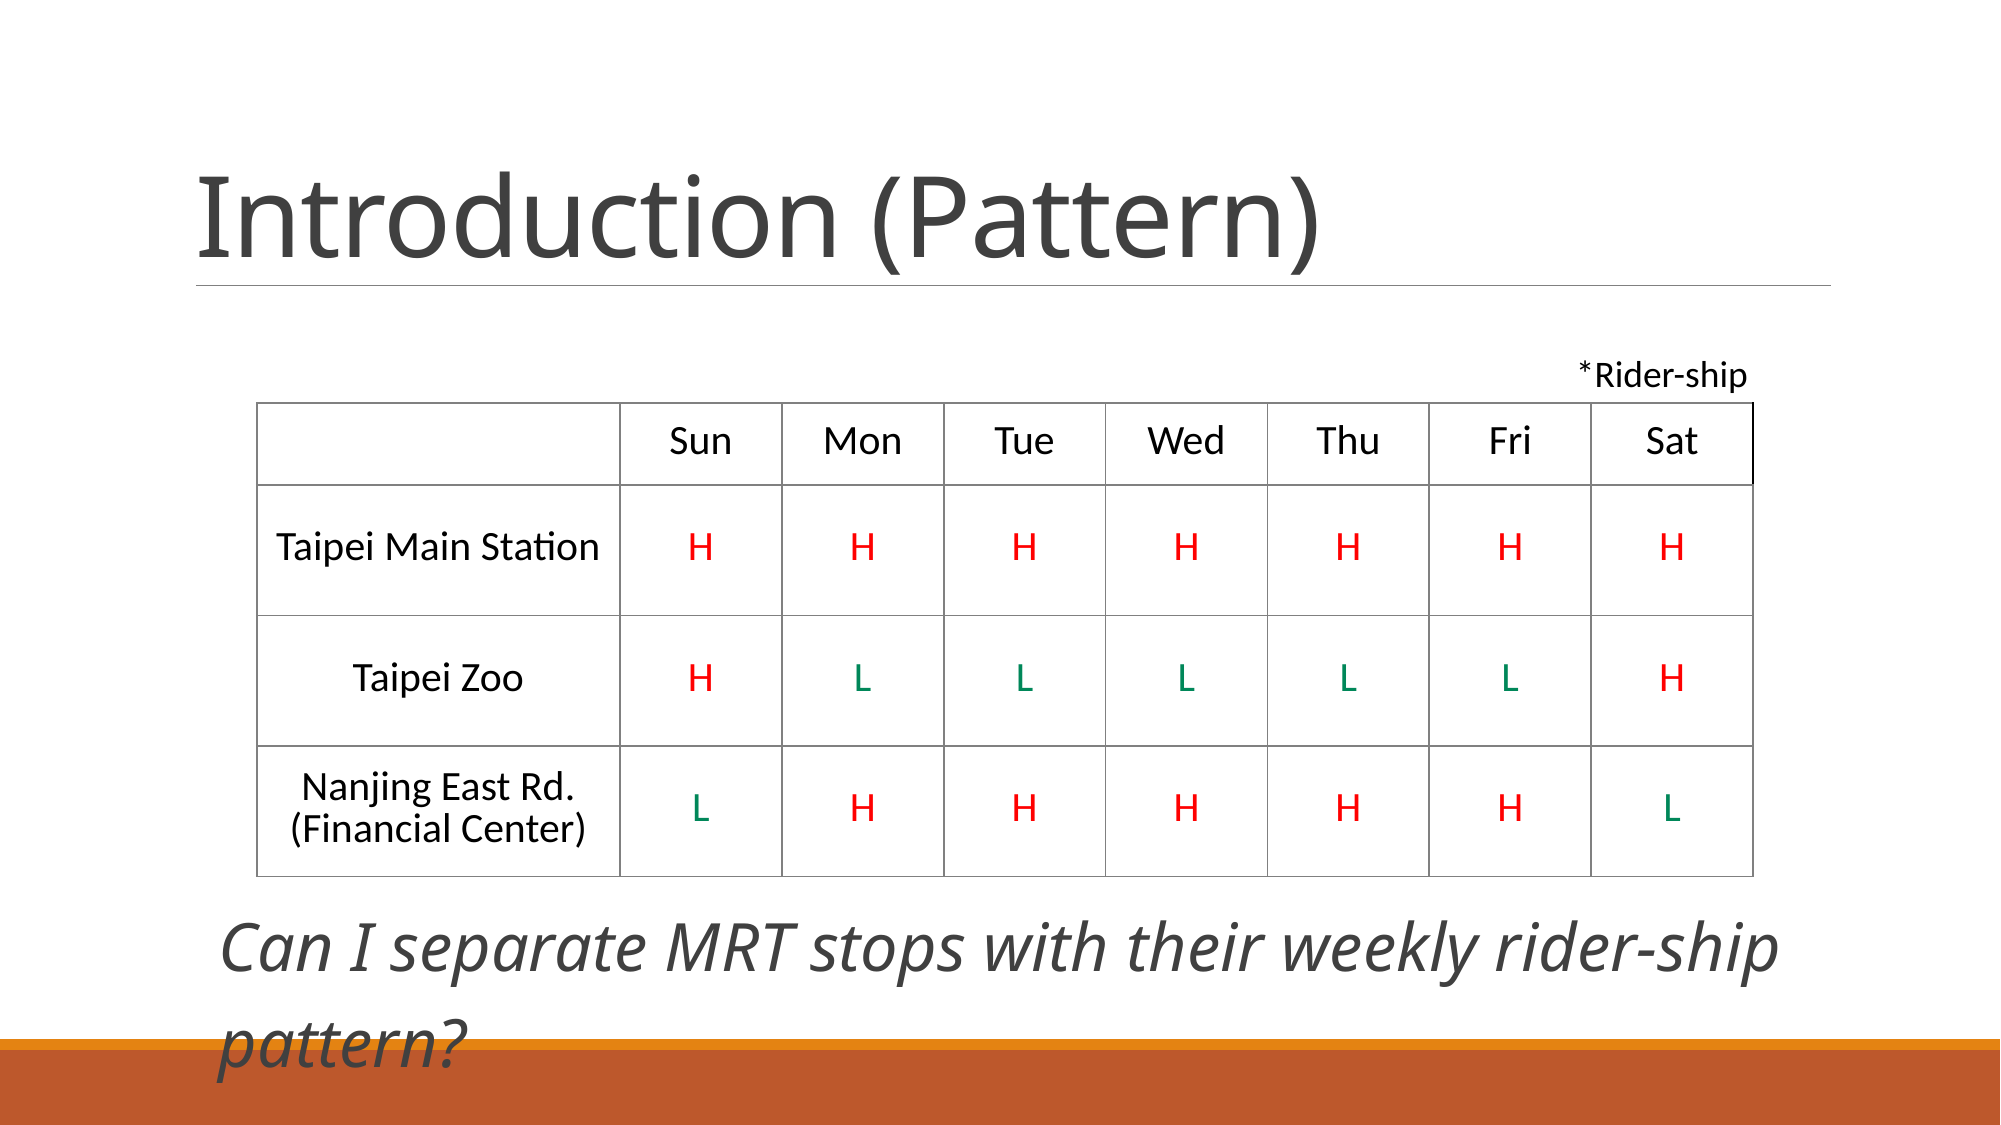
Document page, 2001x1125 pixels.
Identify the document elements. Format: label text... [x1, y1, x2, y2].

table_cell L [621, 747, 781, 876]
table_cell H [1430, 747, 1590, 876]
table_cell H [1106, 747, 1267, 876]
table_cell Taipei Zoo [258, 616, 619, 745]
table_header Thu [1268, 404, 1428, 484]
table_header Mon [783, 404, 943, 484]
table_cell H [1268, 747, 1428, 876]
table_cell H [621, 616, 781, 745]
table_cell H [783, 486, 943, 615]
table_header Fri [1430, 404, 1590, 484]
list Can I separate MRT stops with their weekly rider-ship pattern? [180, 881, 1912, 972]
table_cell H [945, 747, 1105, 876]
table_header Sun [621, 404, 781, 484]
table_cell H [945, 486, 1105, 615]
table_cell L [1430, 616, 1590, 745]
table_cell L [1268, 616, 1428, 745]
table_cell H [621, 486, 781, 615]
table_cell H [1268, 486, 1428, 615]
table_cell L [945, 616, 1105, 745]
title Introduction (Pattern) [180, 49, 1830, 288]
table_header Tue [945, 404, 1105, 484]
table_cell H [1592, 616, 1752, 745]
table_cell H [1106, 486, 1267, 615]
table_header Wed [1106, 404, 1267, 484]
text_box *Rider-ship [1561, 342, 1772, 403]
table_header Sat [1592, 404, 1752, 484]
table_cell Nanjing East Rd. (Financial Center) [258, 747, 619, 876]
table_header [258, 404, 619, 484]
table_cell H [1592, 486, 1752, 615]
table_cell Taipei Main Station [258, 486, 619, 615]
table_cell H [783, 747, 943, 876]
table_cell L [1592, 747, 1752, 876]
table_cell L [783, 616, 943, 745]
table_cell H [1430, 486, 1590, 615]
table_cell L [1106, 616, 1267, 745]
